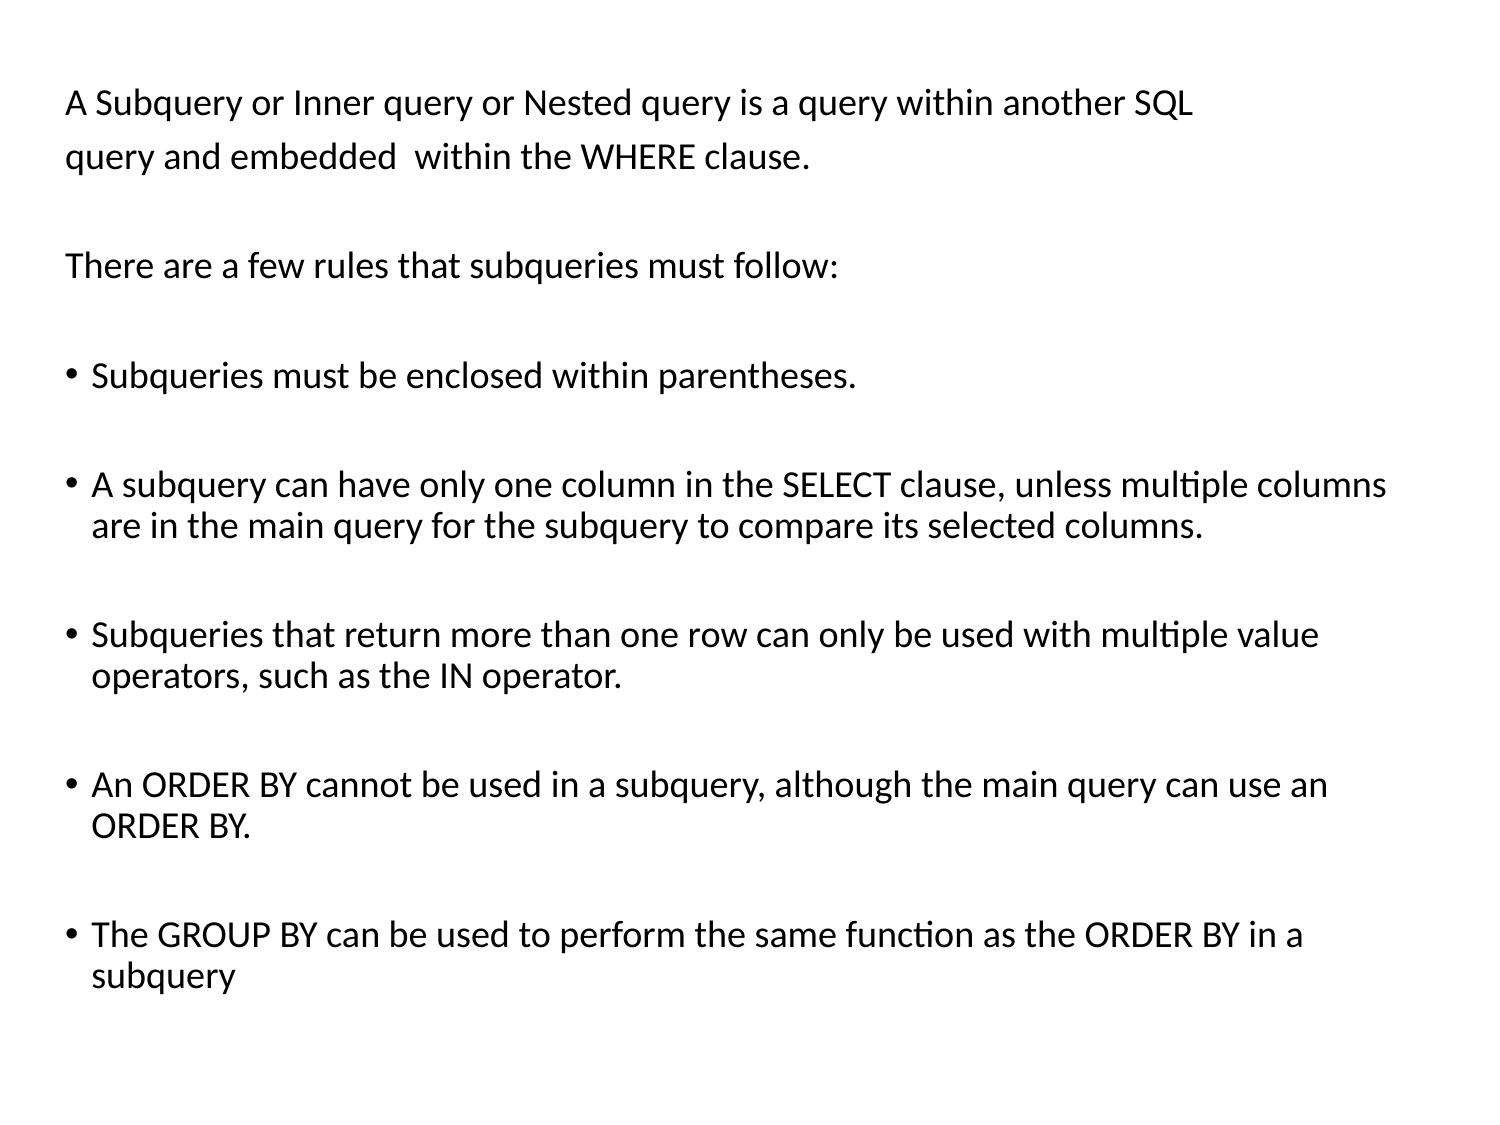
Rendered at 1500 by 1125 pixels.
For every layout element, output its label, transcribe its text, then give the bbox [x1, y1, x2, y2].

list A Subquery or Inner query or Nested query is a query within another SQL query and embedded within the WHERE clause. There are a few rules that subqueries must follow: Subqueries must be enclosed within parentheses. A subquery can have only one column in the SELECT clause, unless multiple columns are in the main query for the subquery to compare its selected columns. Subqueries that return more than one row can only be used with multiple value operators, such as the IN operator. An ORDER BY cannot be used in a subquery, although the main query can use an ORDER BY. The GROUP BY can be used to perform the same function as the ORDER BY in a subquery [50, 75, 1425, 1014]
